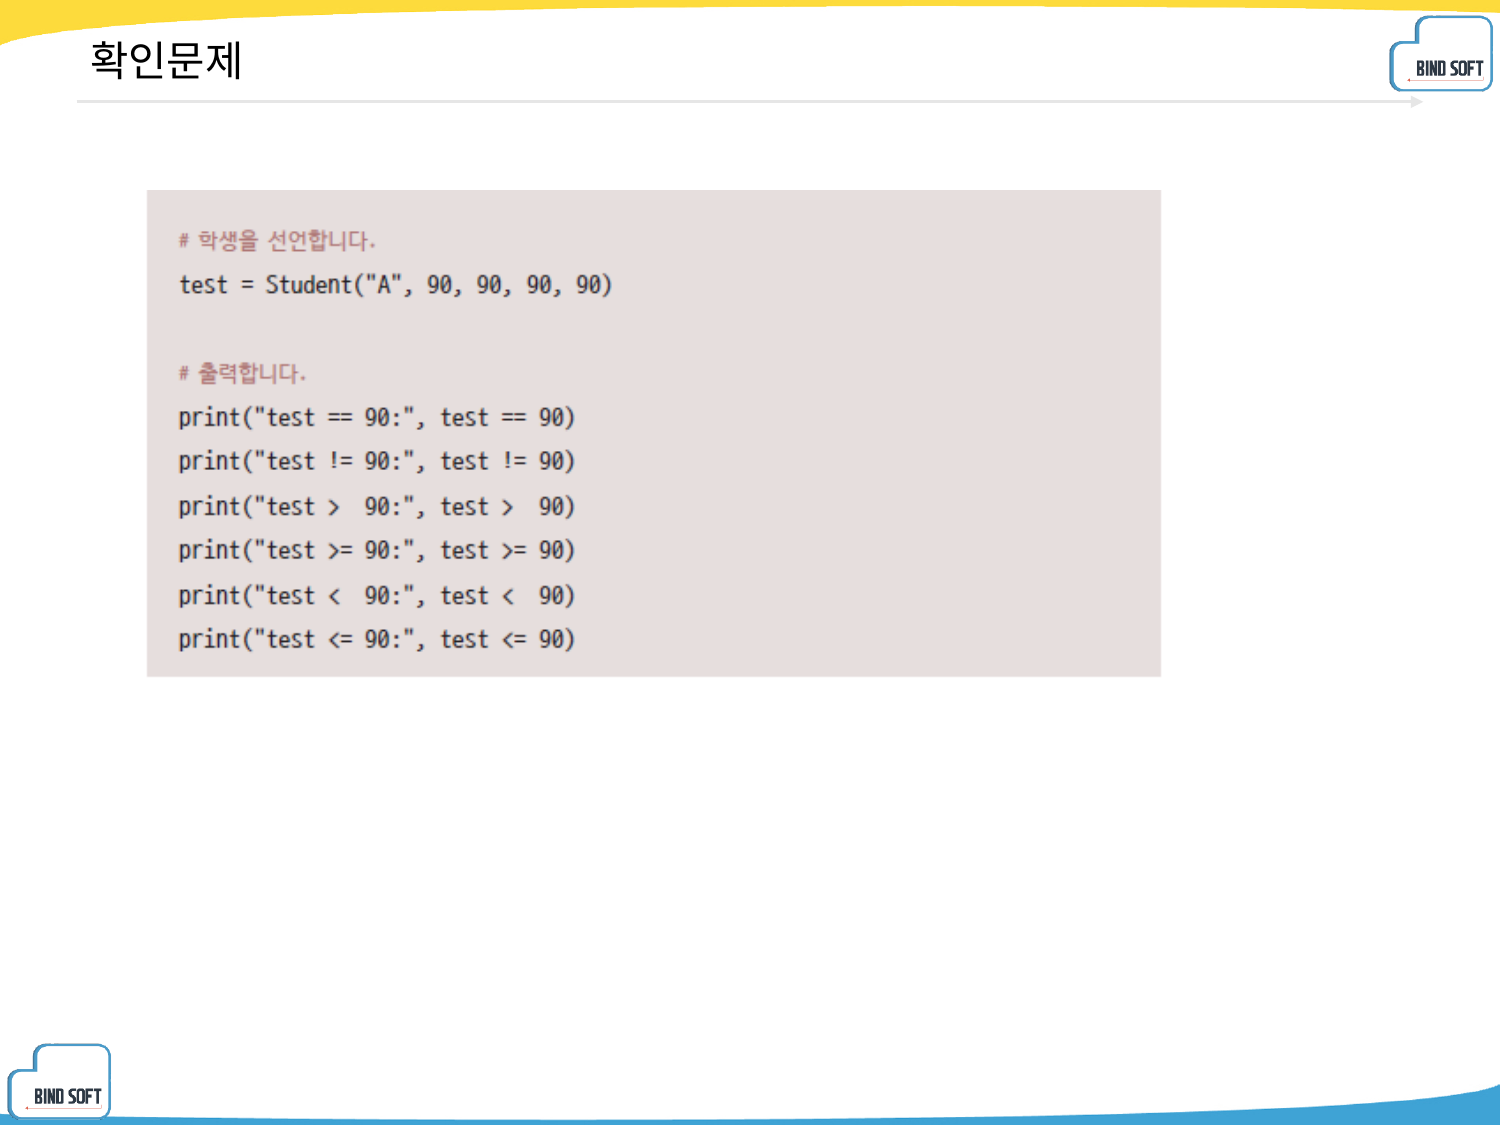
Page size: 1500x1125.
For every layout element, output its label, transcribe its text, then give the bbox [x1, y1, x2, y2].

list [135, 190, 1172, 691]
picture [0, 1003, 1500, 1125]
title 확인문제 [75, 11, 1425, 108]
picture [0, 0, 1500, 96]
